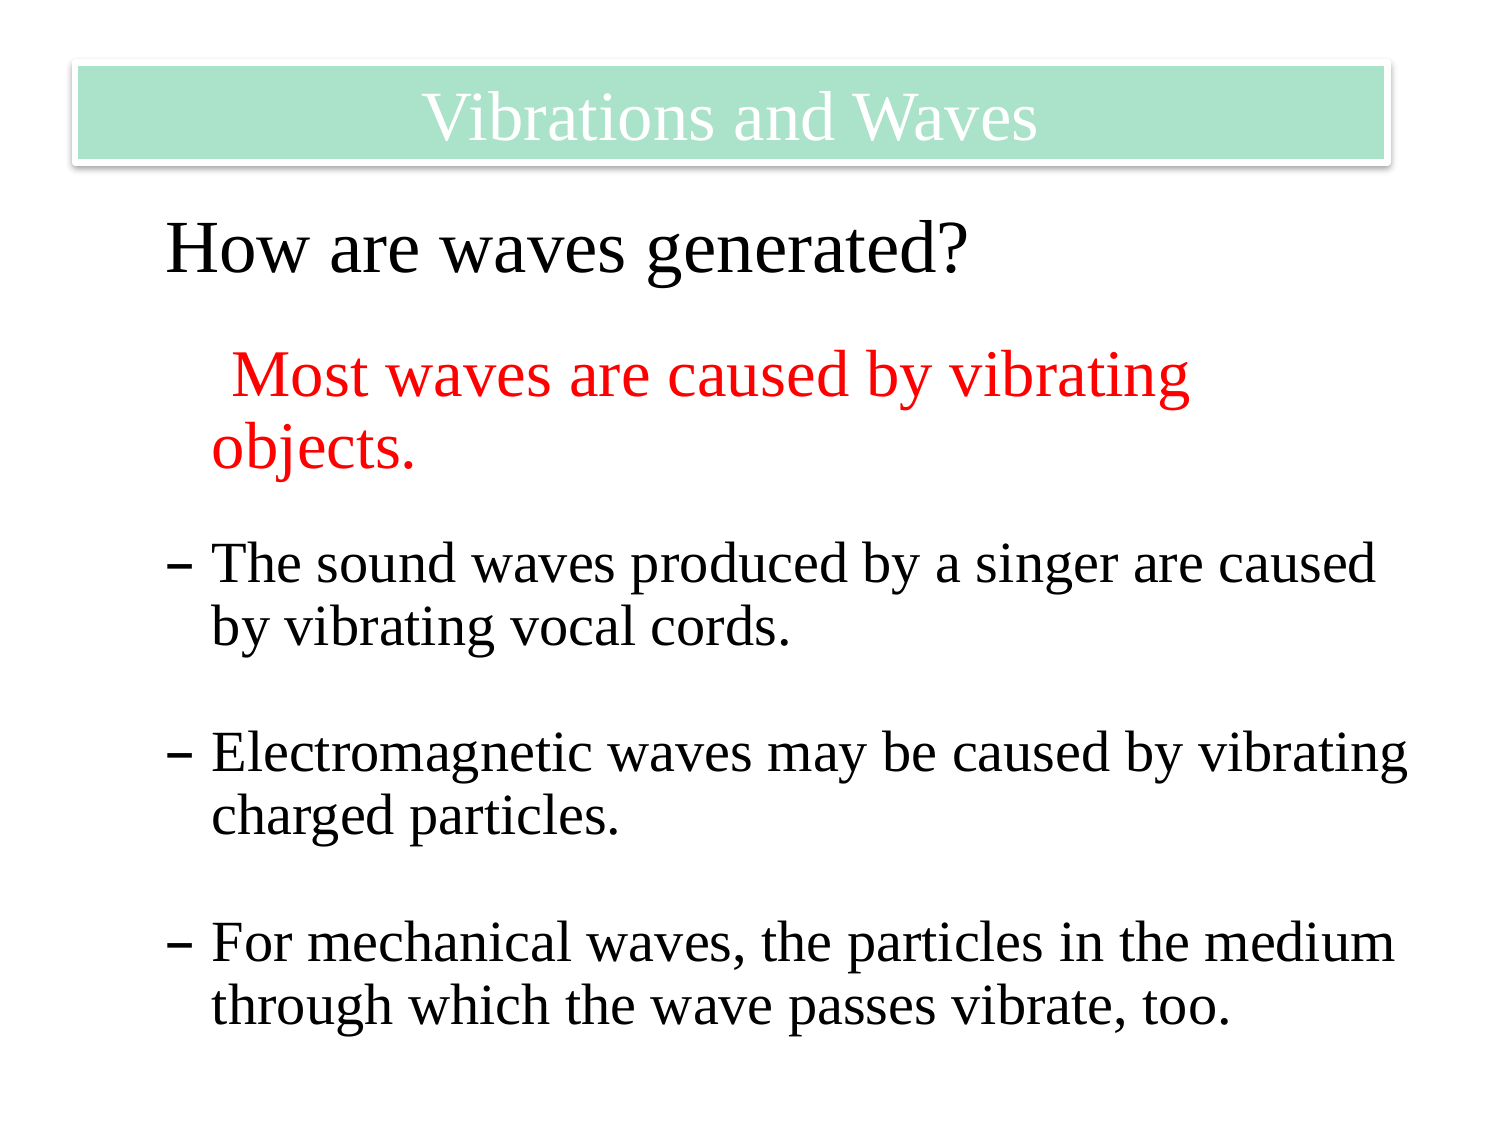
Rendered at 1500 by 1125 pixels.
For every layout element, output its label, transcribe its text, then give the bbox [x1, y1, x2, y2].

title Vibrations and Waves [72, 59, 1391, 166]
list How are waves generated? Most waves are caused by vibrating objects. The sound waves produced by a singer are caused by vibrating vocal cords. Electromagnetic waves may be caused by vibrating charged particles. For mechanical waves, the particles in the medium through which the wave passes vibrate, too. [75, 200, 1425, 988]
